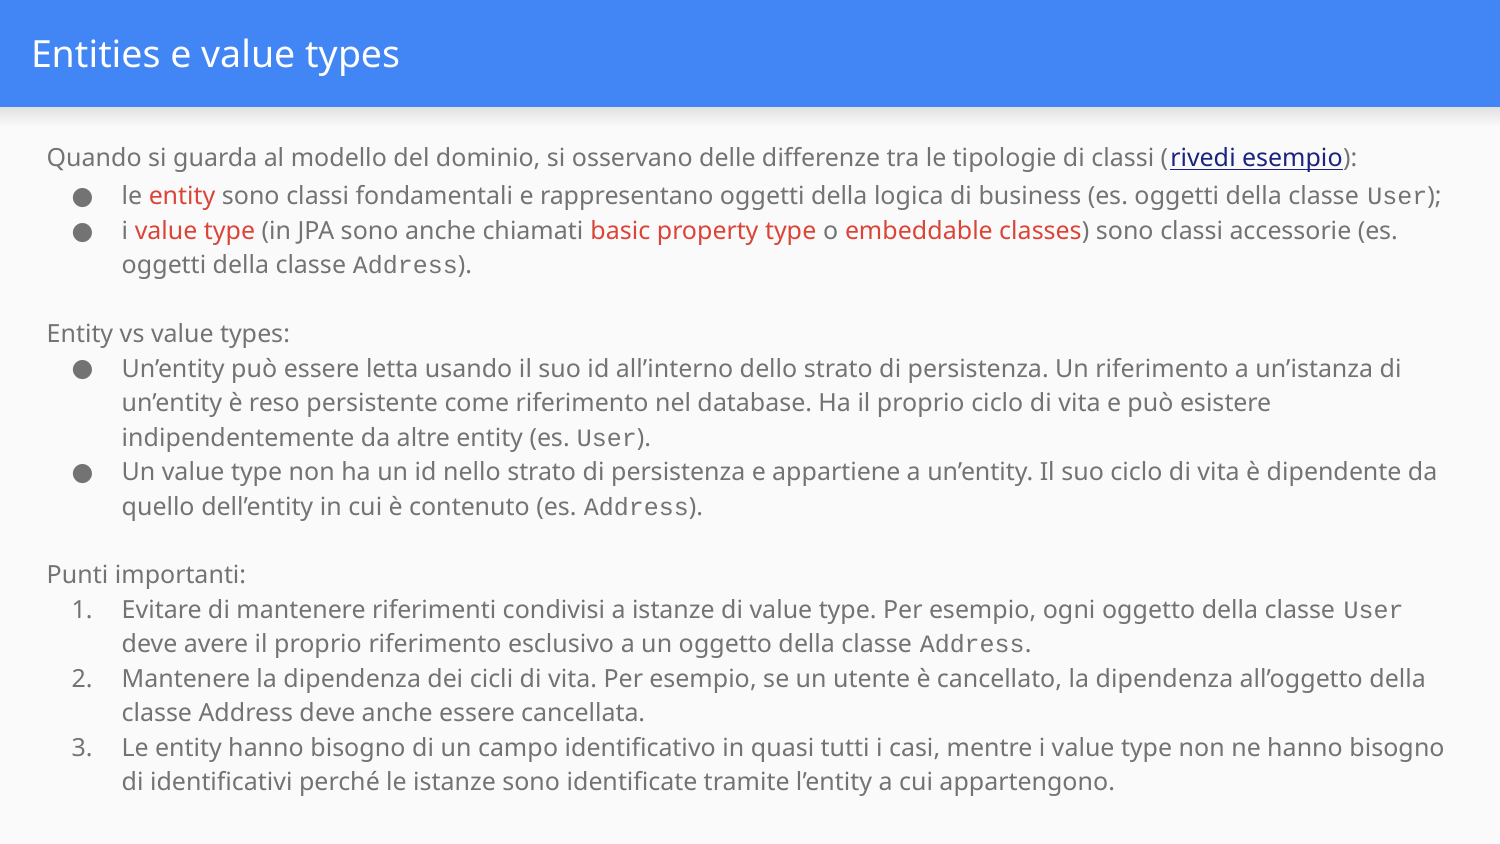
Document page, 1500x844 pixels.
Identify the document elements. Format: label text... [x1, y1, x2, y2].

list Quando si guarda al modello del dominio, si osservano delle differenze tra le tipologie di classi (rivedi esempio): le entity sono classi fondamentali e rappresentano oggetti della logica di business (es. oggetti della classe User); i value type (in JPA sono anche chiamati basic property type o embeddable classes) sono classi accessorie (es. oggetti della classe Address). Entity vs value types: Un’entity può essere letta usando il suo id all’interno dello strato di persistenza. Un riferimento a un’istanza di un’entity è reso persistente come riferimento nel database. Ha il proprio ciclo di vita e può esistere indipendentemente da altre entity (es. User). Un value type non ha un id nello strato di persistenza e appartiene a un’entity. Il suo ciclo di vita è dipendente da quello dell’entity in cui è contenuto (es. Address). Punti importanti: Evitare di mantenere riferimenti condivisi a istanze di value type. Per esempio, ogni oggetto della classe User deve avere il proprio riferimento esclusivo a un oggetto della classe Address. Mantenere la dipendenza dei cicli di vita. Per esempio, se un utente è cancellato, la dipendenza all’oggetto della classe Address deve anche essere cancellata. Le entity hanno bisogno di un campo identificativo in quasi tutti i casi, mentre i value type non ne hanno bisogno di identificativi perché le istanze sono identificate tramite l’entity a cui appartengono. [31, 121, 1469, 830]
title Entities e value types [16, 2, 1464, 102]
